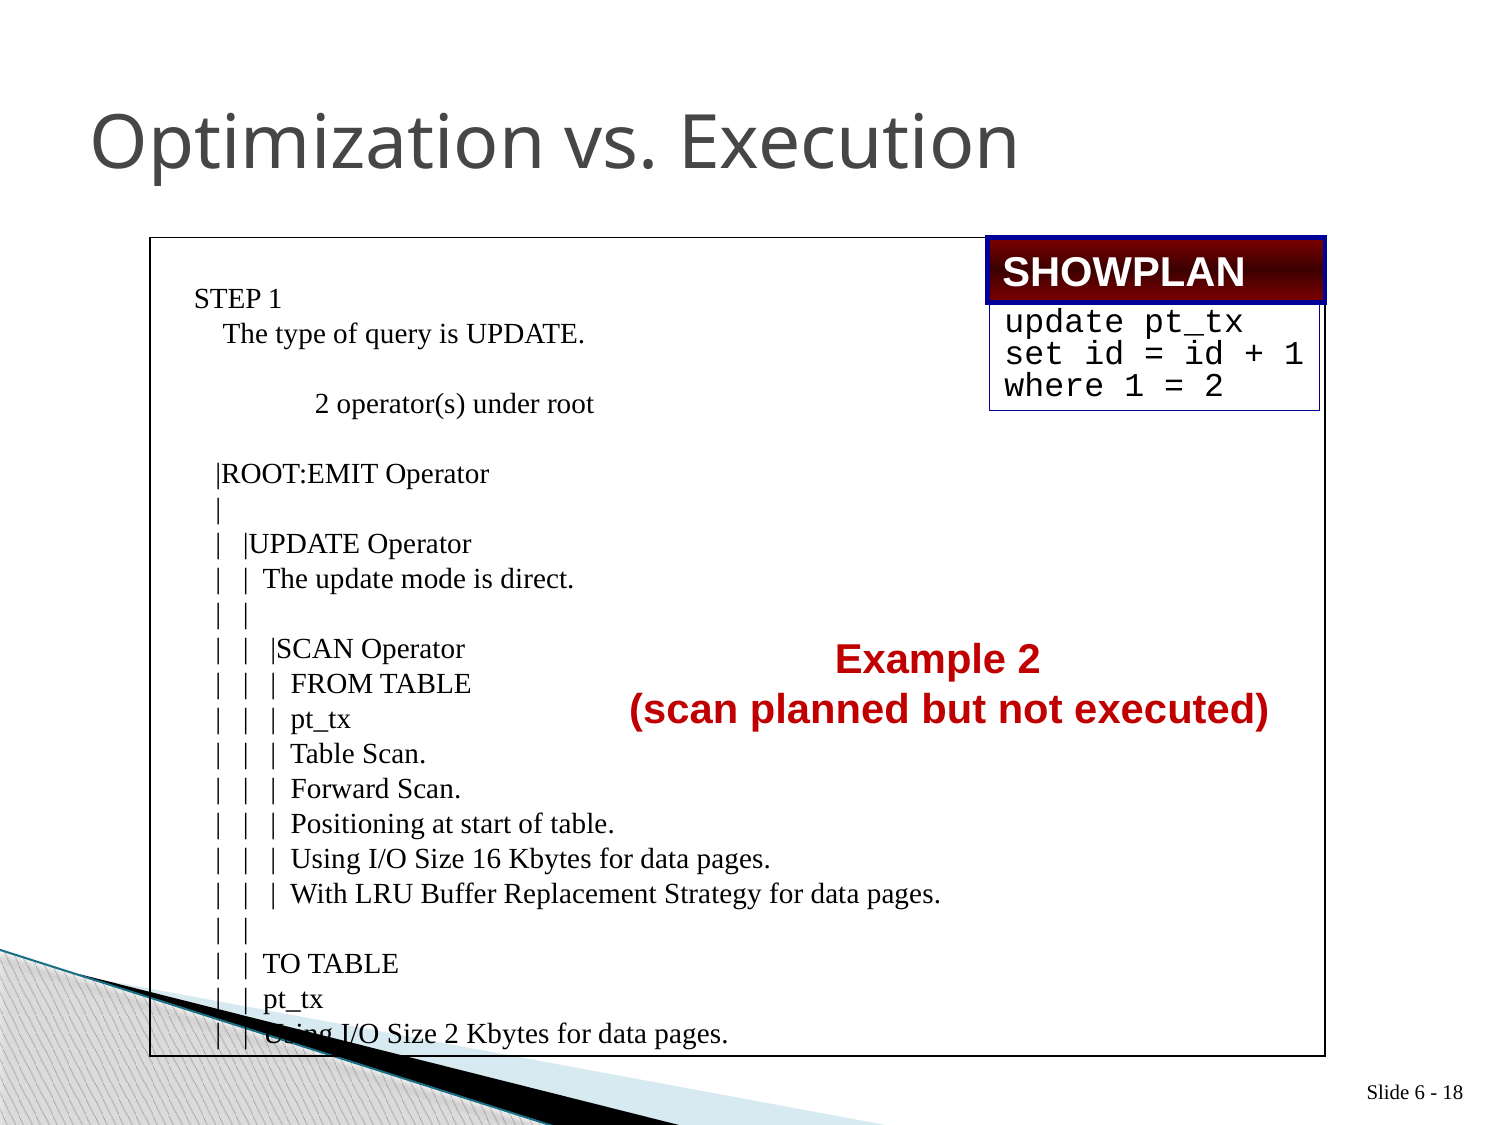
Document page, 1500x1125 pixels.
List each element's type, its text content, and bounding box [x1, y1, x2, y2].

slide_number Slide 6 - 18 [1112, 1051, 1479, 1112]
title Optimization vs. Execution [75, 45, 1425, 233]
text_box Example 2 (scan planned but not executed) [599, 624, 1288, 740]
text_box update pt_tx set id = id + 1 where 1 = 2 [989, 303, 1320, 411]
text_box STEP 1 The type of query is UPDATE. 2 operator(s) under root |ROOT:EMIT Operator | | |UPDATE Operator | | The update mode is direct. | | | | |SCAN Operator | | | FROM TABLE | | | pt_tx | | | Table Scan. | | | Forward Scan. | | | Positioning at start of table. | | | Using I/O Size 16 Kbytes for data pages. | | | With LRU Buffer Replacement Strategy for data pages. | | | | TO TABLE | | pt_tx | | Using I/O Size 2 Kbytes for data pages. [150, 237, 1325, 1057]
text_box SHOWPLAN [987, 237, 1325, 303]
